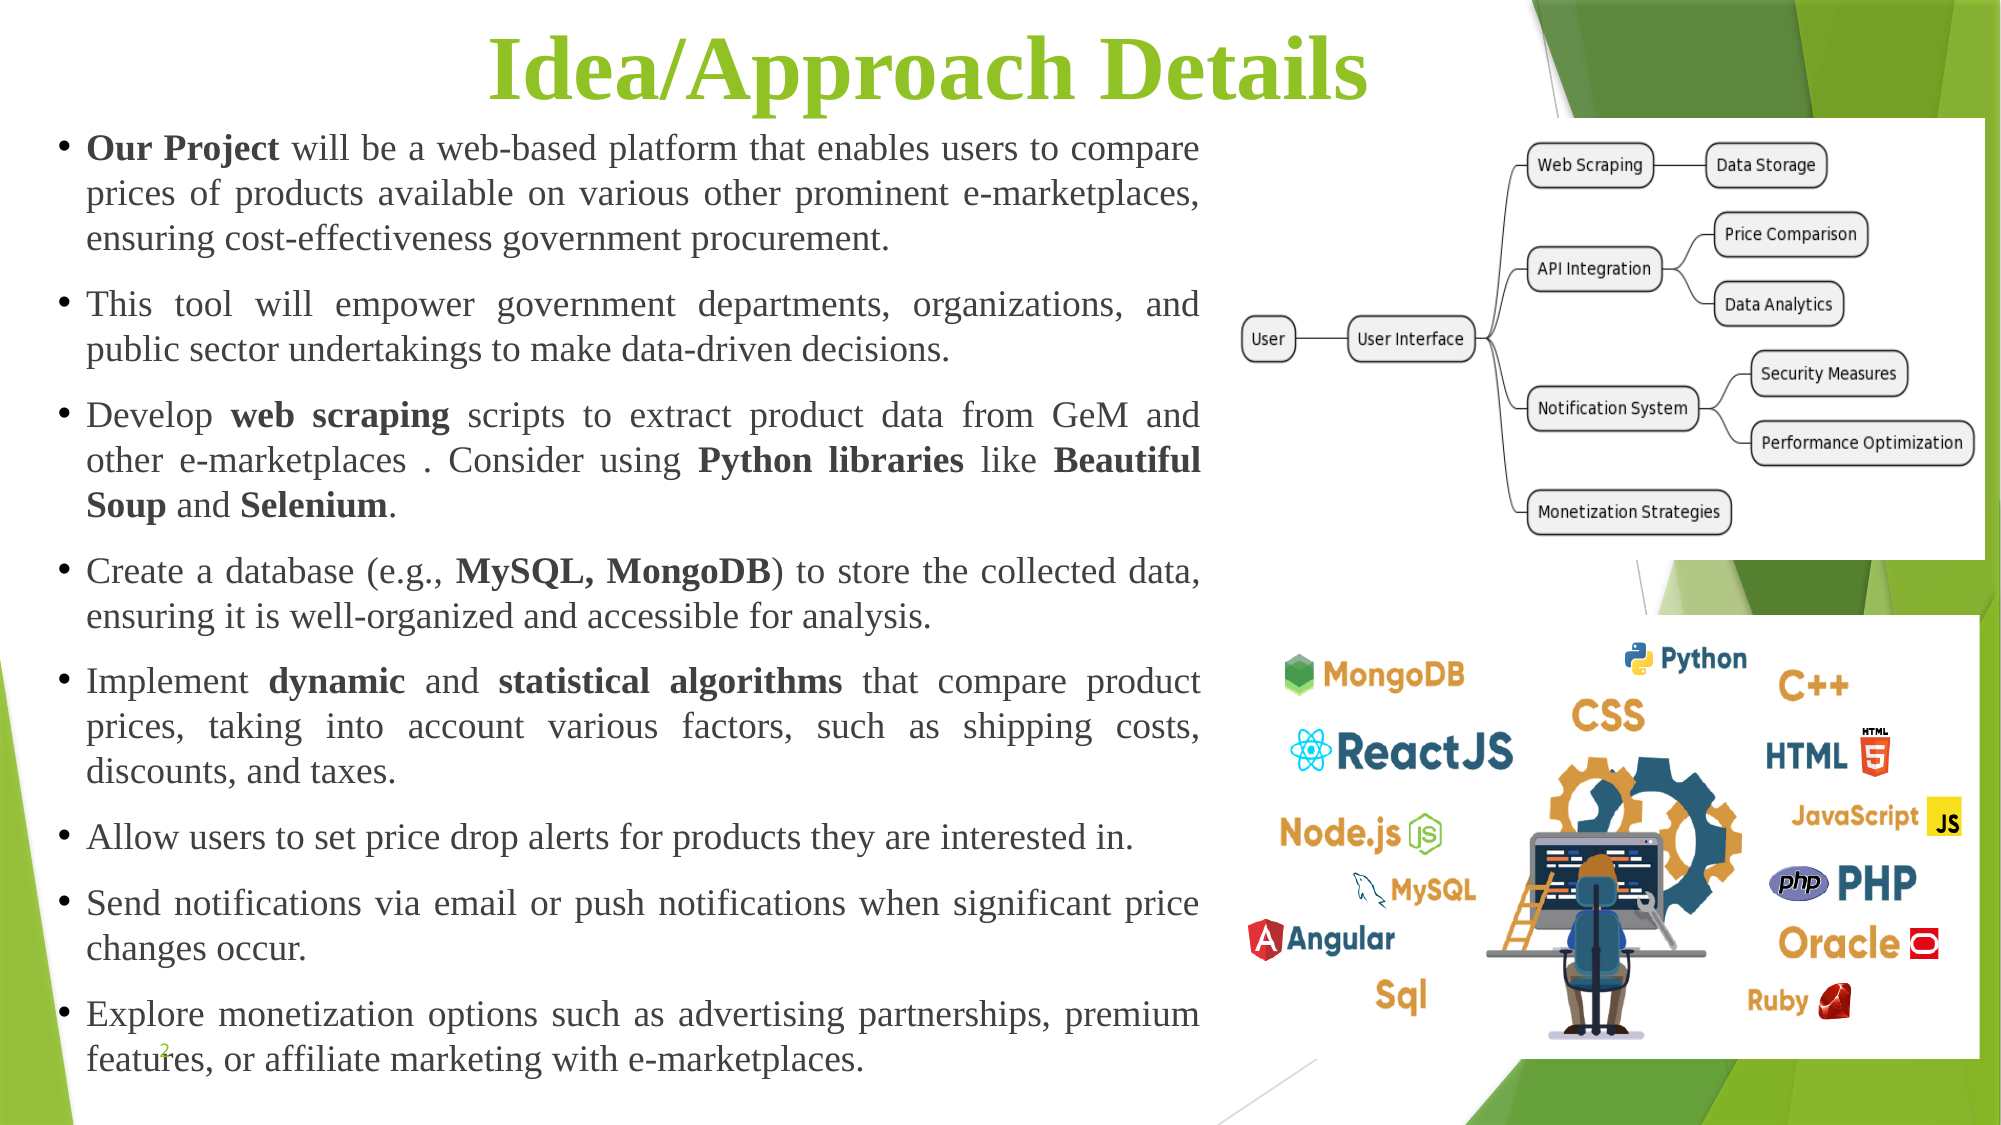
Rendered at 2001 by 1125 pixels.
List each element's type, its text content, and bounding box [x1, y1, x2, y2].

picture [1236, 614, 1981, 1060]
picture [1041, 12, 2000, 588]
list Our Project will be a web-based platform that enables users to compare prices of products available on various other prominent e-marketplaces, ensuring cost-effectiveness government procurement. This tool will empower government departments, organizations, and public sector undertakings to make data-driven decisions. Develop web scraping scripts to extract product data from GeM and other e-marketplaces . Consider using Python libraries like Beautiful Soup and Selenium. Create a database (e.g., MySQL, MongoDB) to store the collected data, ensuring it is well-organized and accessible for analysis. Implement dynamic and statistical algorithms that compare product prices, taking into account various factors, such as shipping costs, discounts, and taxes. Allow users to set price drop alerts for products they are interested in. Send notifications via email or push notifications when significant price changes occur. Explore monetization options such as advertising partnerships, premium features, or affiliate marketing with e-marketplaces. [20, 123, 1202, 1099]
slide_number 2 [159, 1038, 246, 1080]
title Idea/Approach Details [474, 12, 1041, 119]
